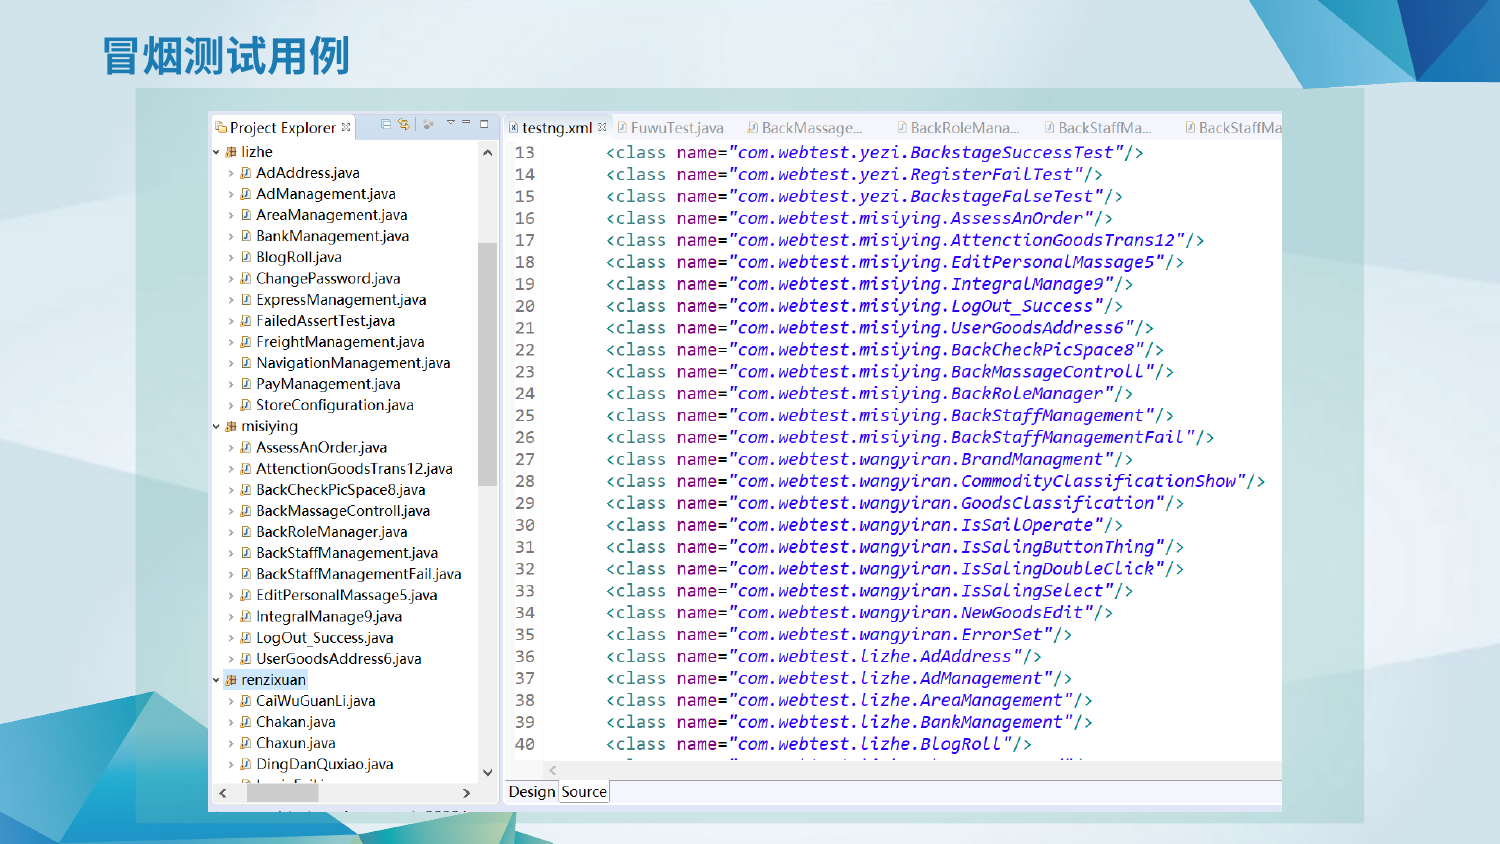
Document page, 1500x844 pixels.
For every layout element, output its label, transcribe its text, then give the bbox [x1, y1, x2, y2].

text_box 冒烟测试用例 [100, 29, 644, 80]
text_box [134, 86, 1366, 825]
picture [0, 0, 1500, 844]
